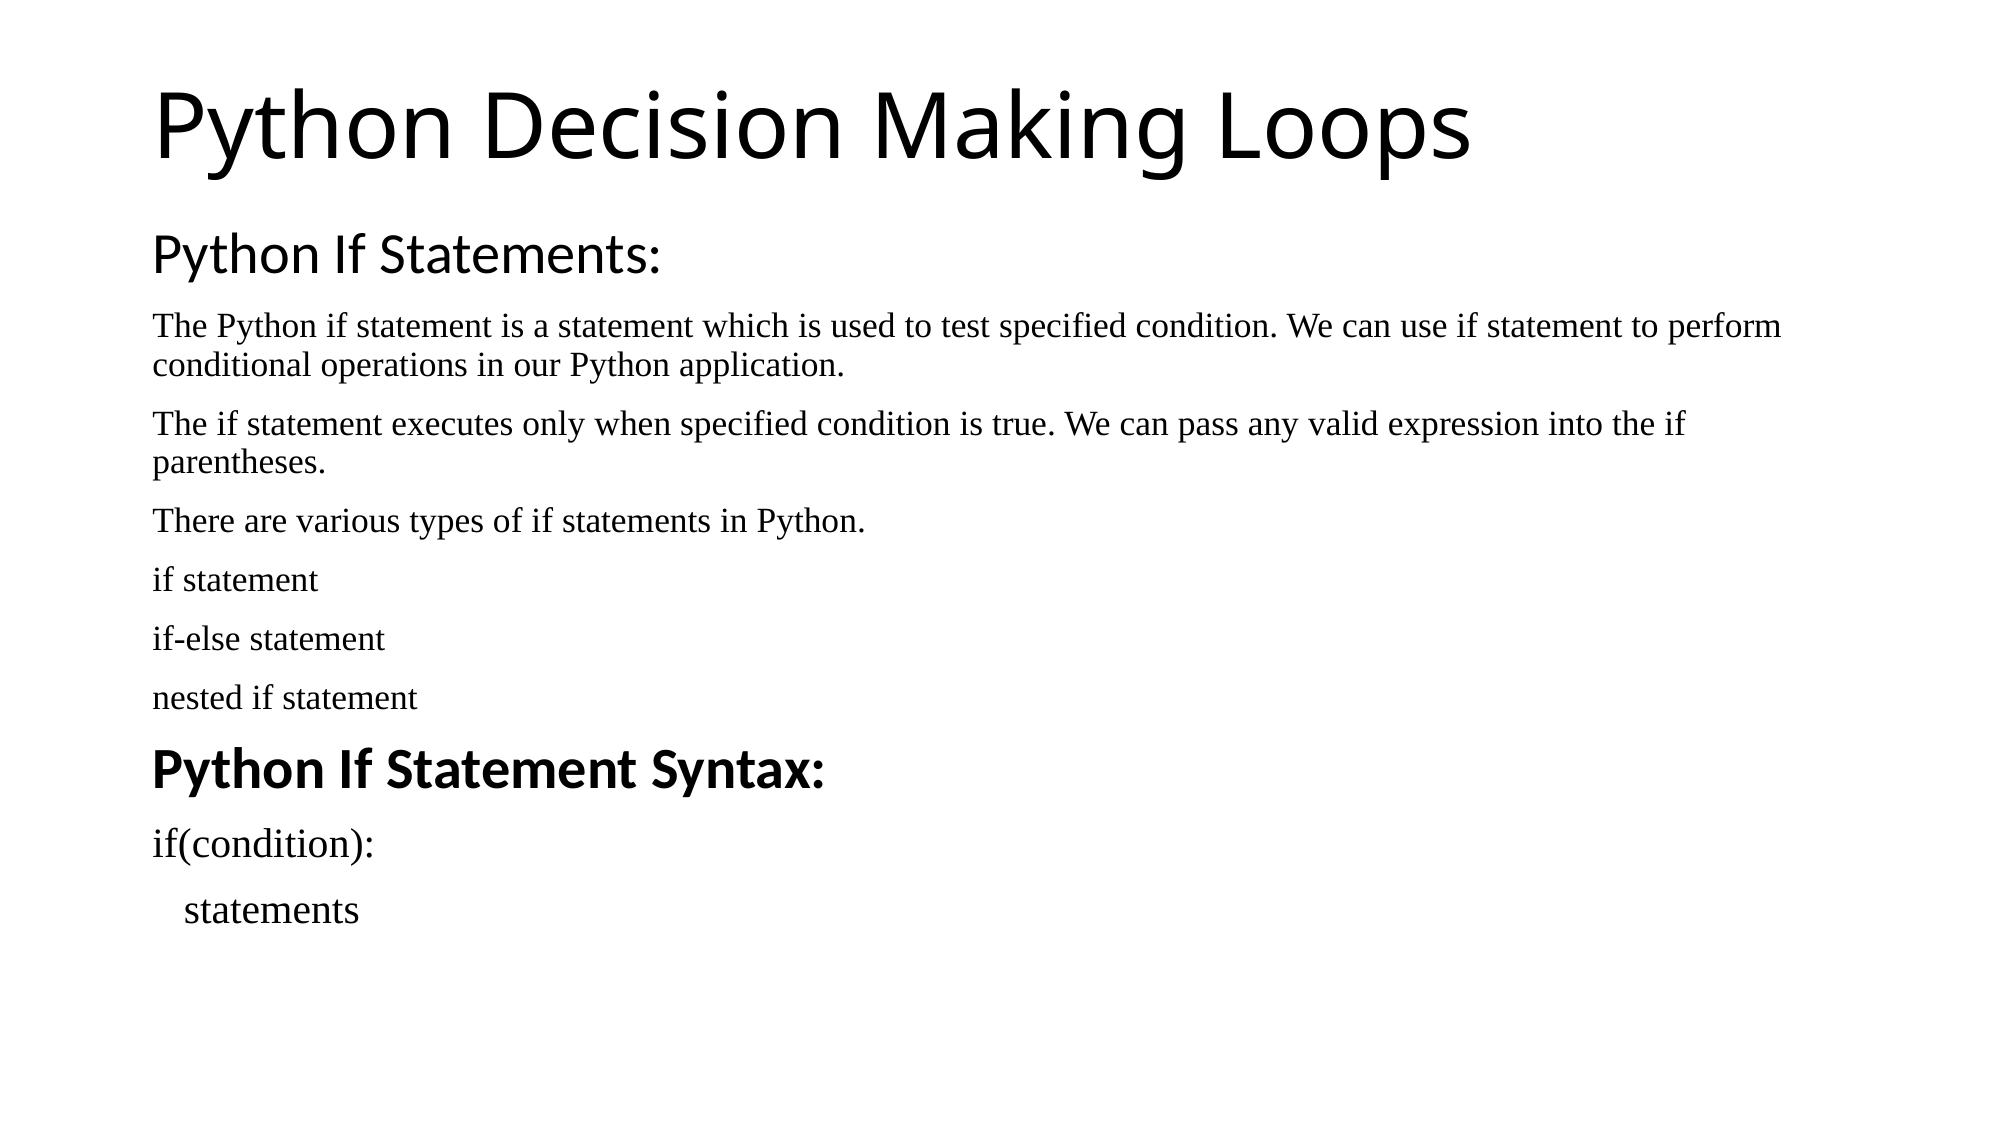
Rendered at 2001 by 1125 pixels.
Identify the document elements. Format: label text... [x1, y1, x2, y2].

title Python Decision Making Loops [137, 59, 1863, 198]
list Python If Statements: The Python if statement is a statement which is used to test specified condition. We can use if statement to perform conditional operations in our Python application. The if statement executes only when specified condition is true. We can pass any valid expression into the if parentheses. There are various types of if statements in Python. if statement if-else statement nested if statement Python If Statement Syntax: if(condition): statements [137, 215, 1863, 1023]
